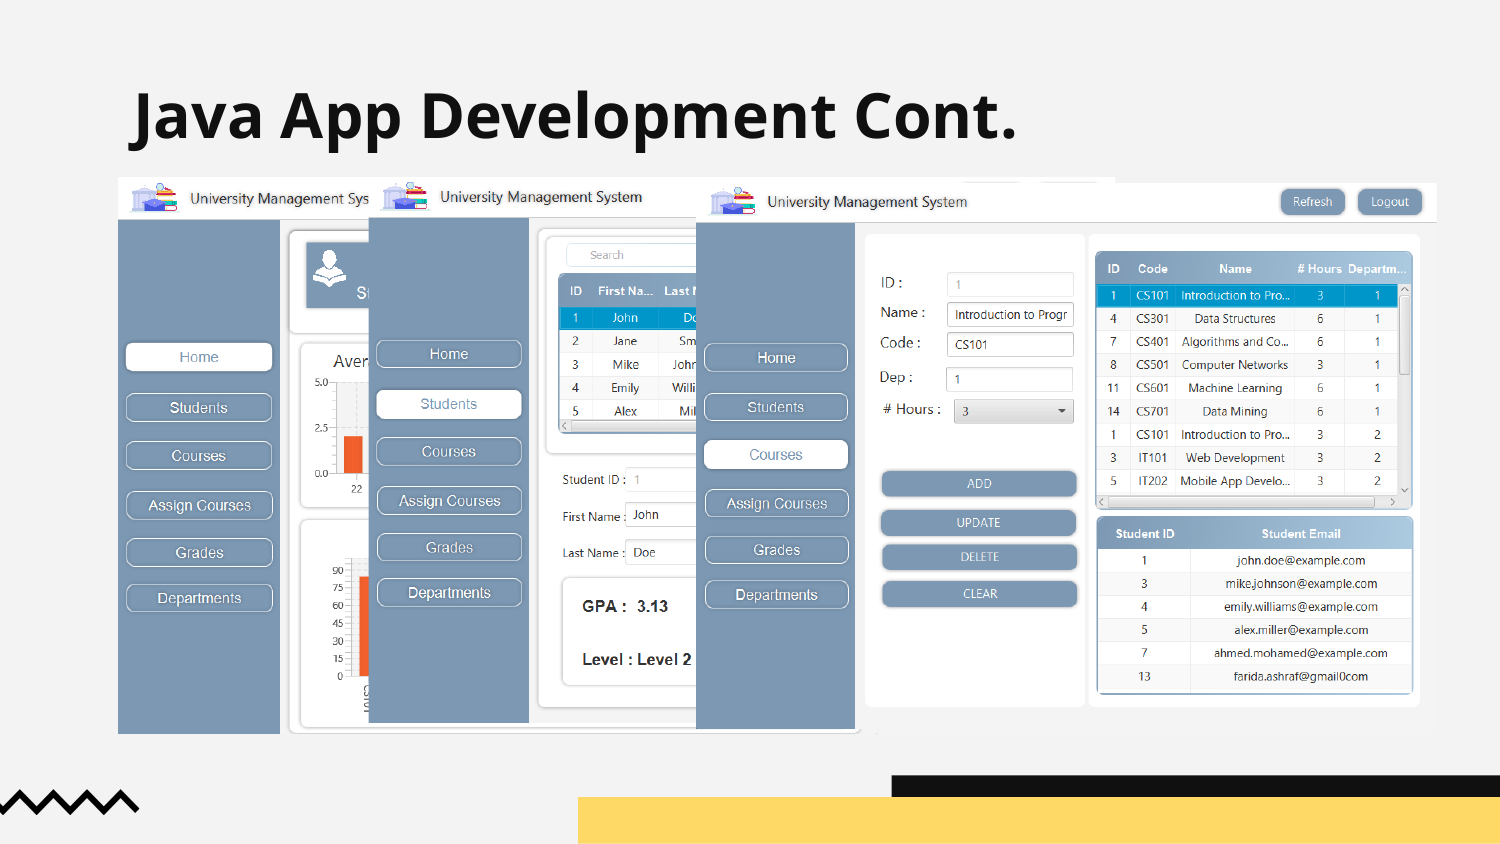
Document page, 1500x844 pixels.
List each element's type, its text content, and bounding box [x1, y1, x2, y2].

title Java App Development Cont. [118, 61, 1382, 156]
picture [0, 786, 146, 818]
picture [117, 176, 1437, 735]
